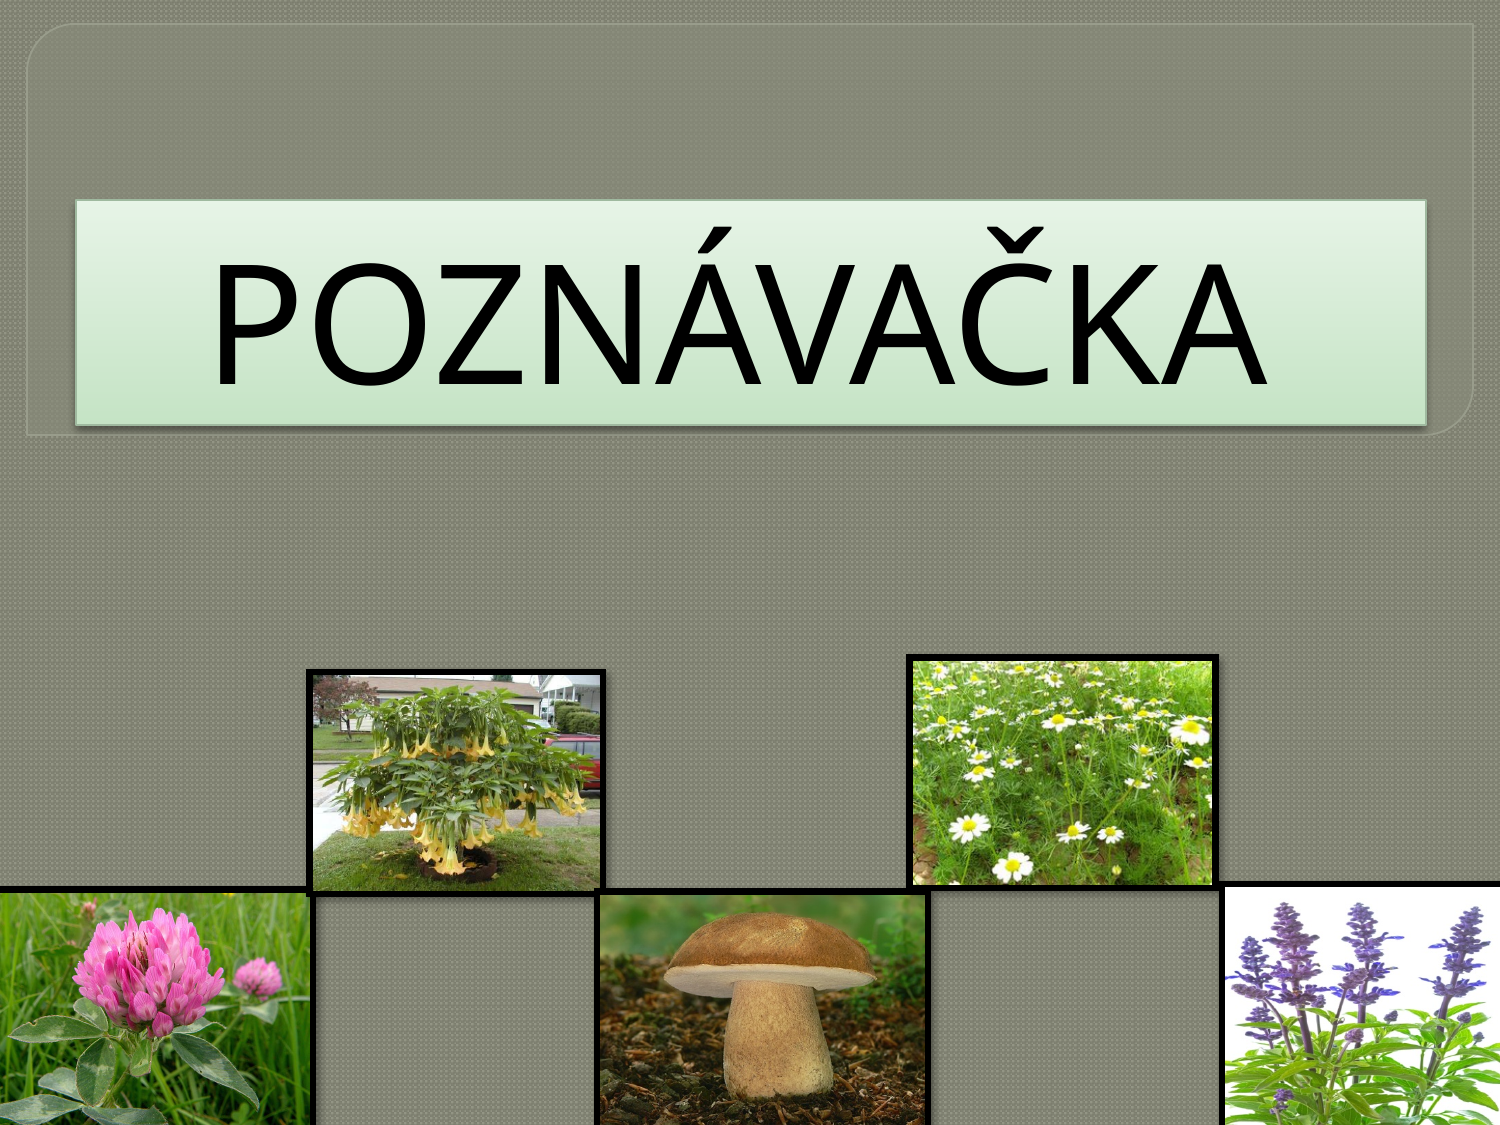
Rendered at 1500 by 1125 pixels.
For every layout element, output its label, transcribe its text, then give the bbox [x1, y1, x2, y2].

picture [599, 894, 926, 1125]
picture [912, 660, 1213, 886]
picture [1224, 887, 1500, 1125]
picture [0, 892, 311, 1125]
picture [312, 674, 601, 891]
title POZNÁVAČKA [75, 199, 1427, 426]
